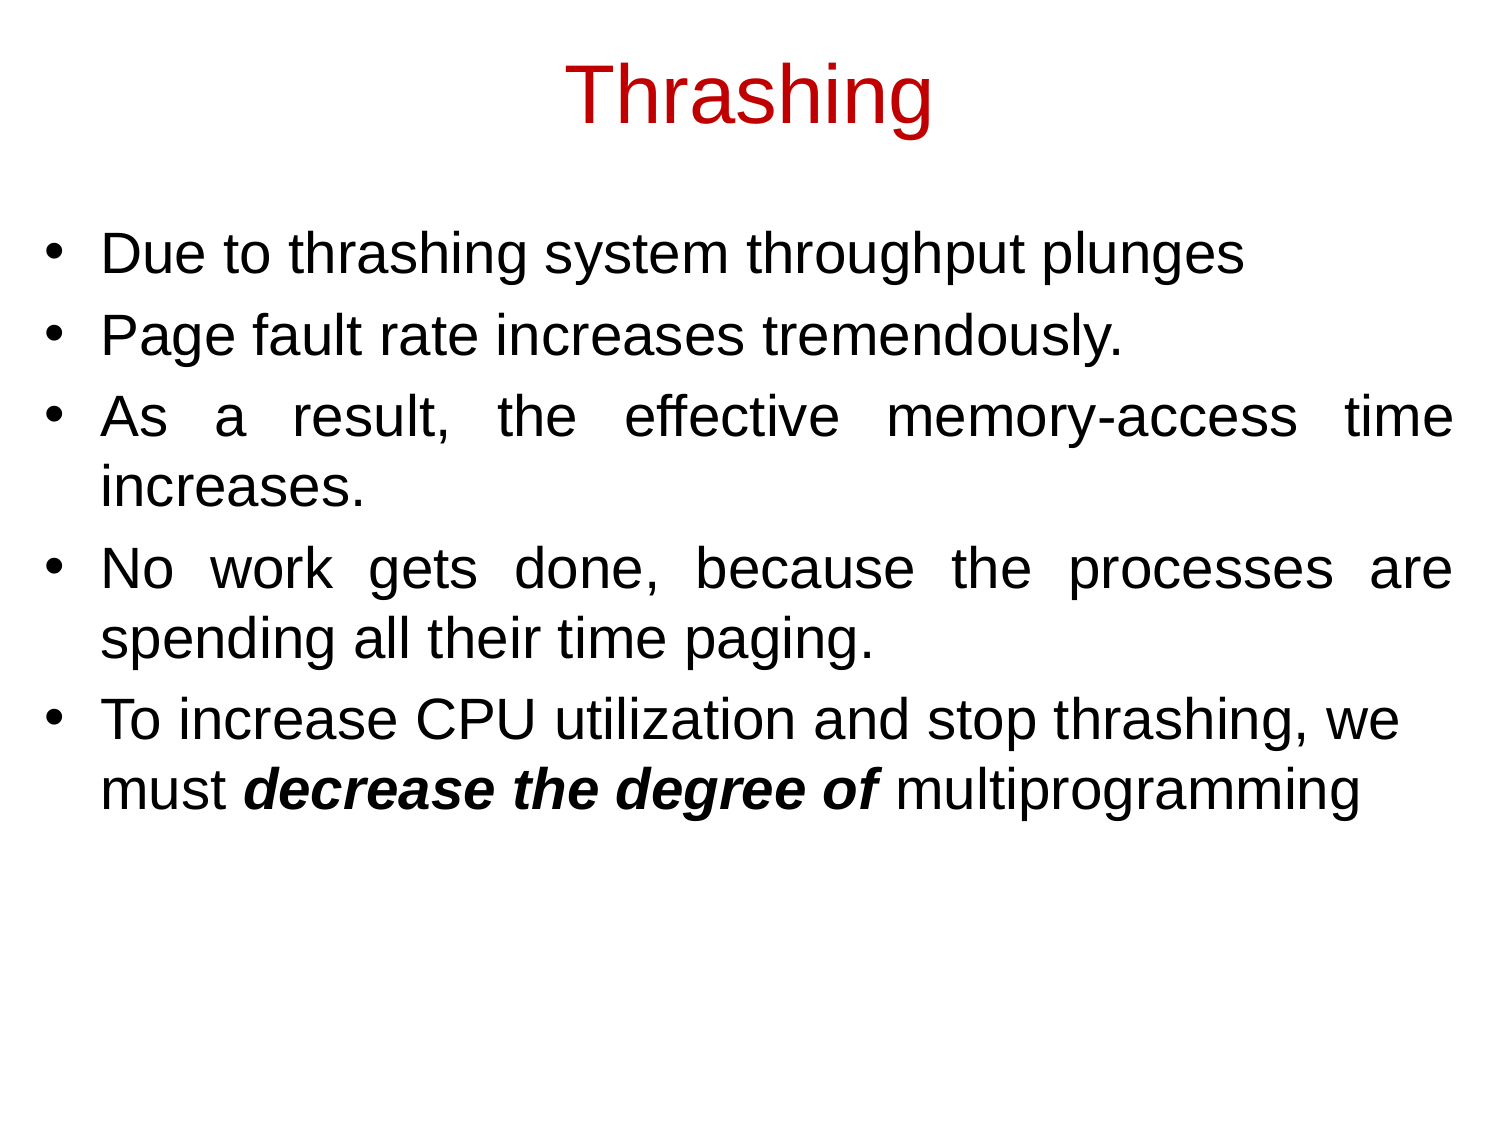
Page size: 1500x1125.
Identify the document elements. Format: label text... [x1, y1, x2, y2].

text_box Thrashing [75, 7, 1425, 173]
text_box Due to thrashing system throughput plunges Page fault rate increases tremendously. As a result, the effective memory-access time increases. No work gets done, because the processes are spending all their time paging. To increase CPU utilization and stop thrashing, we must decrease the degree of multiprogramming [29, 208, 1471, 1035]
